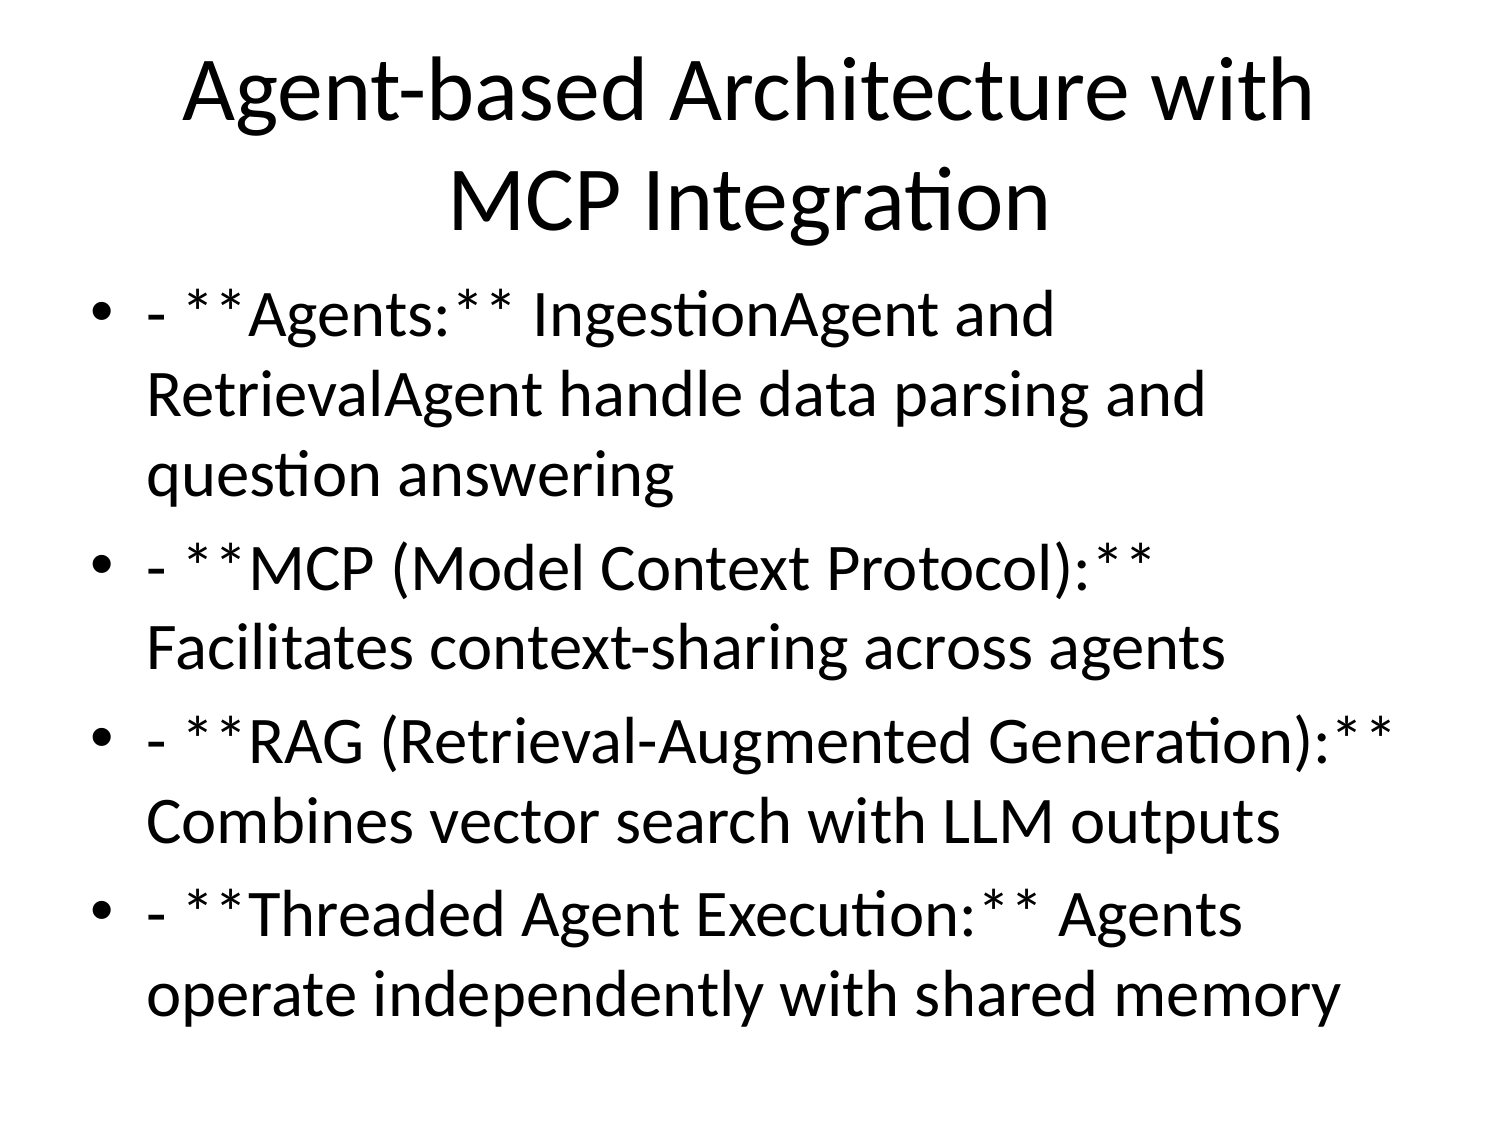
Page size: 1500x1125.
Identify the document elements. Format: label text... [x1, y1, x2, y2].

list - **Agents:** IngestionAgent and RetrievalAgent handle data parsing and question answering - **MCP (Model Context Protocol):** Facilitates context-sharing across agents - **RAG (Retrieval-Augmented Generation):** Combines vector search with LLM outputs - **Threaded Agent Execution:** Agents operate independently with shared memory [75, 262, 1425, 1005]
title Agent-based Architecture with MCP Integration [75, 45, 1425, 233]
